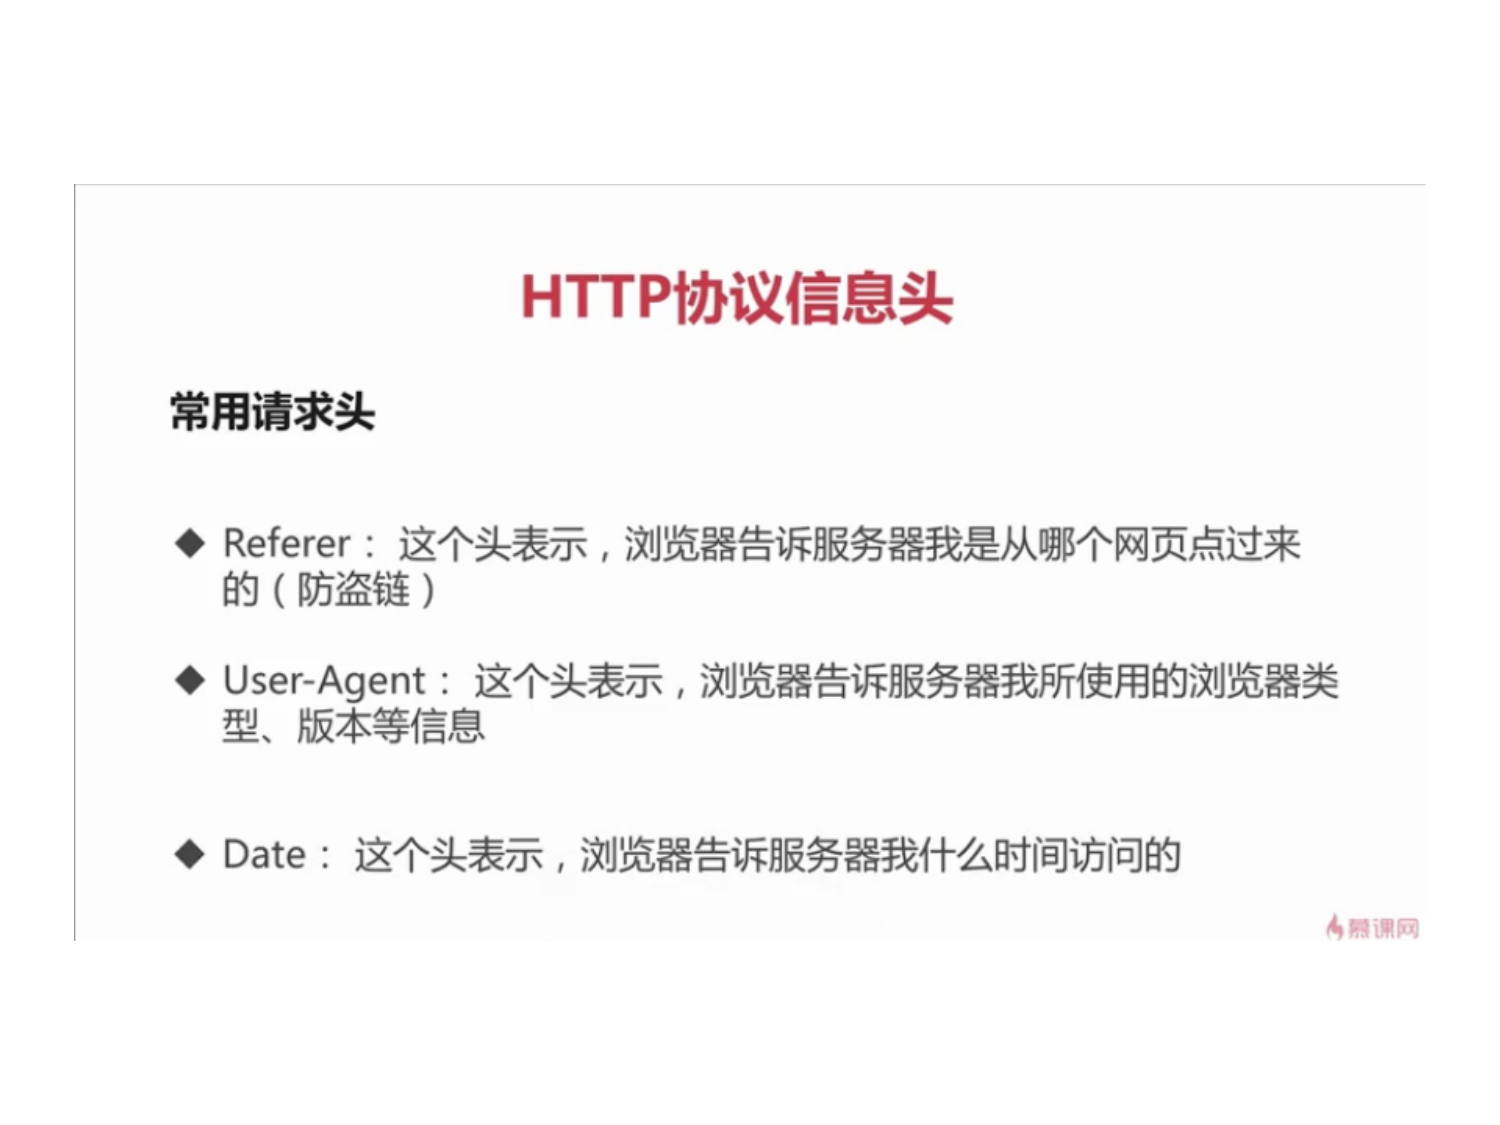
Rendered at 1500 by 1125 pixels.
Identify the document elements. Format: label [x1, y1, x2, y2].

picture [73, 184, 1426, 941]
